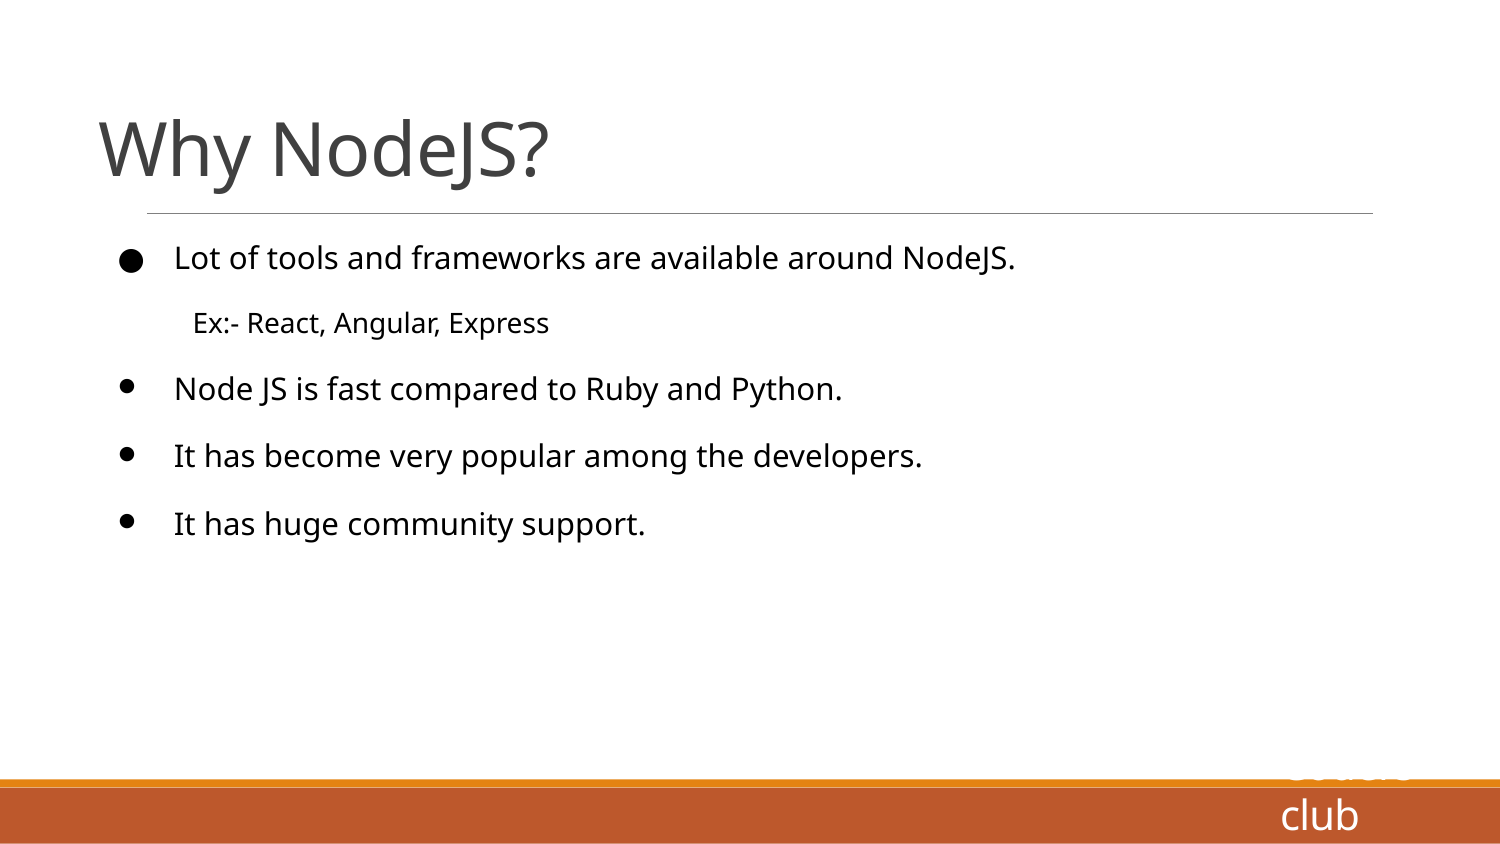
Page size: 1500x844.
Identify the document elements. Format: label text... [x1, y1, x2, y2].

text_box Coders club [1265, 784, 1500, 844]
list Lot of tools and frameworks are available around NodeJS. Ex:- React, Angular, Express Node JS is fast compared to Ruby and Python. It has become very popular among the developers. It has huge community support. [83, 214, 1346, 772]
title Why NodeJS? [83, 86, 1286, 214]
